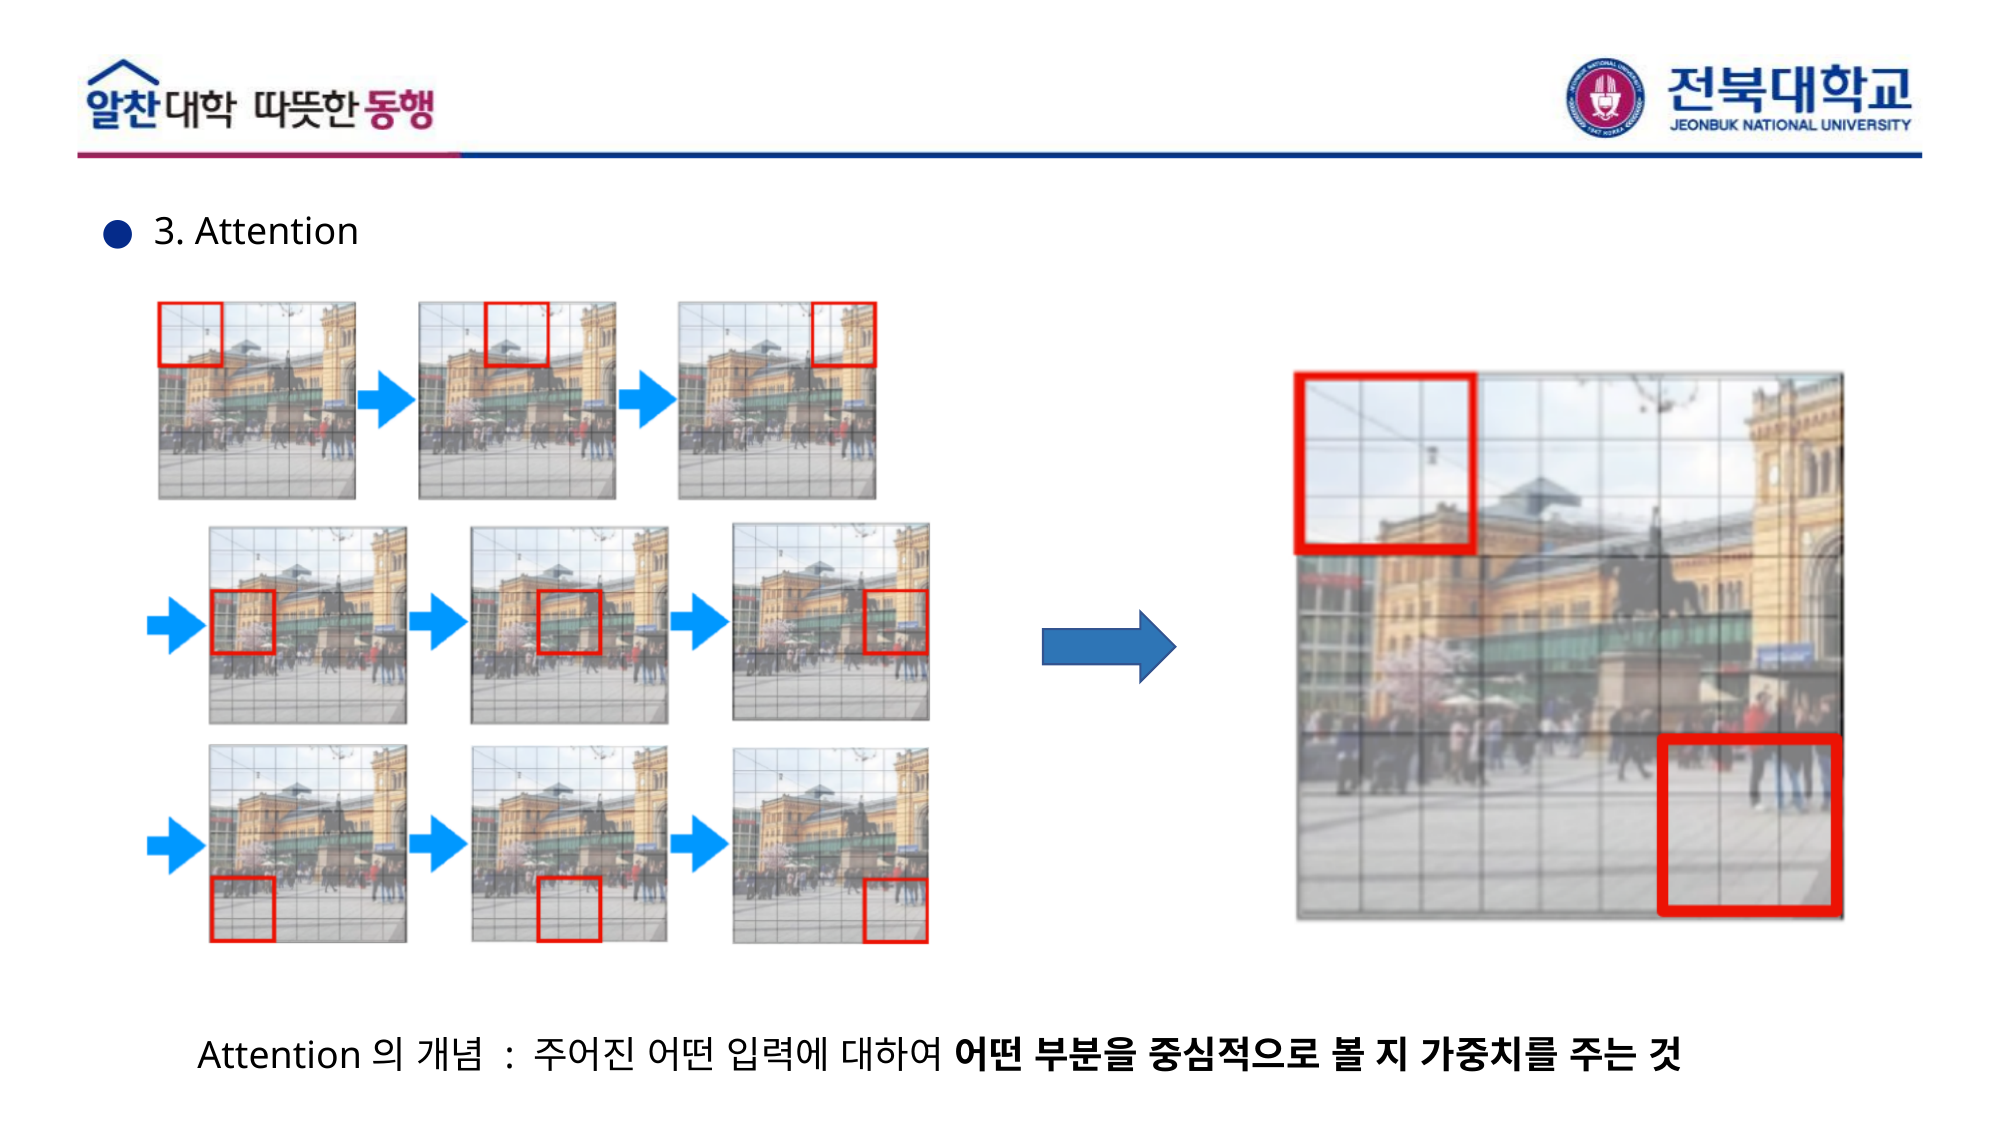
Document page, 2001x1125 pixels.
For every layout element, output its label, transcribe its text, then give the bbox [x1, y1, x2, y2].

text_box [1041, 609, 1177, 685]
picture [1285, 360, 1858, 933]
text_box Attention의 개념 : 주어진 어떤 입력에 대하여 어떤 부분을 중심적으로 볼 지 가중치를 주는 것 [182, 1023, 1818, 1084]
picture [0, 0, 2000, 161]
text_box ● 3. Attention [86, 199, 600, 260]
picture [142, 298, 934, 947]
